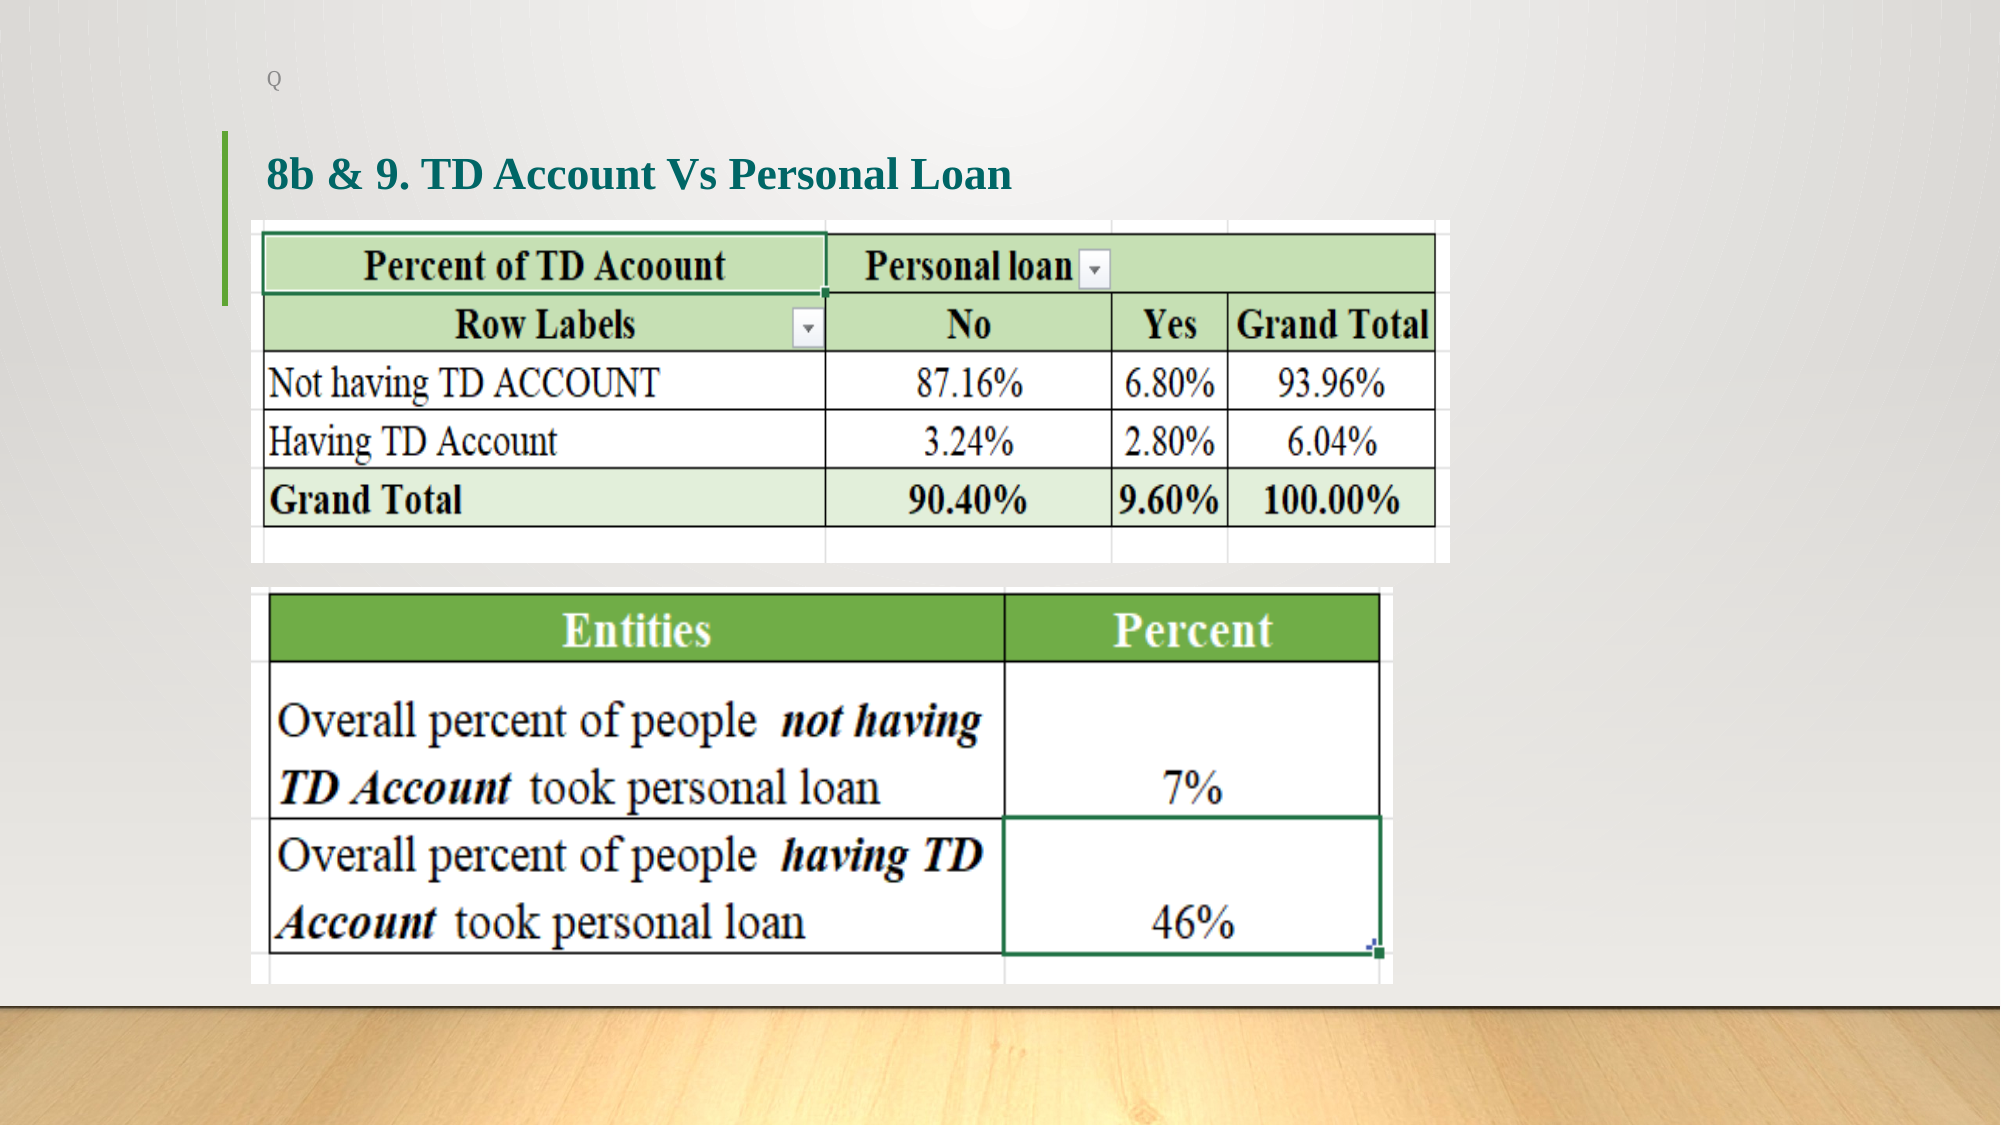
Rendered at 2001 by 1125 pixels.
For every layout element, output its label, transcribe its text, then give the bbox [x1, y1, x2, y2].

picture [251, 587, 1393, 985]
text_box 8b & 9. TD Account Vs Personal Loan [251, 136, 1253, 207]
picture [0, 1006, 2000, 1125]
footer Q [251, 54, 1213, 105]
picture [251, 219, 1450, 563]
